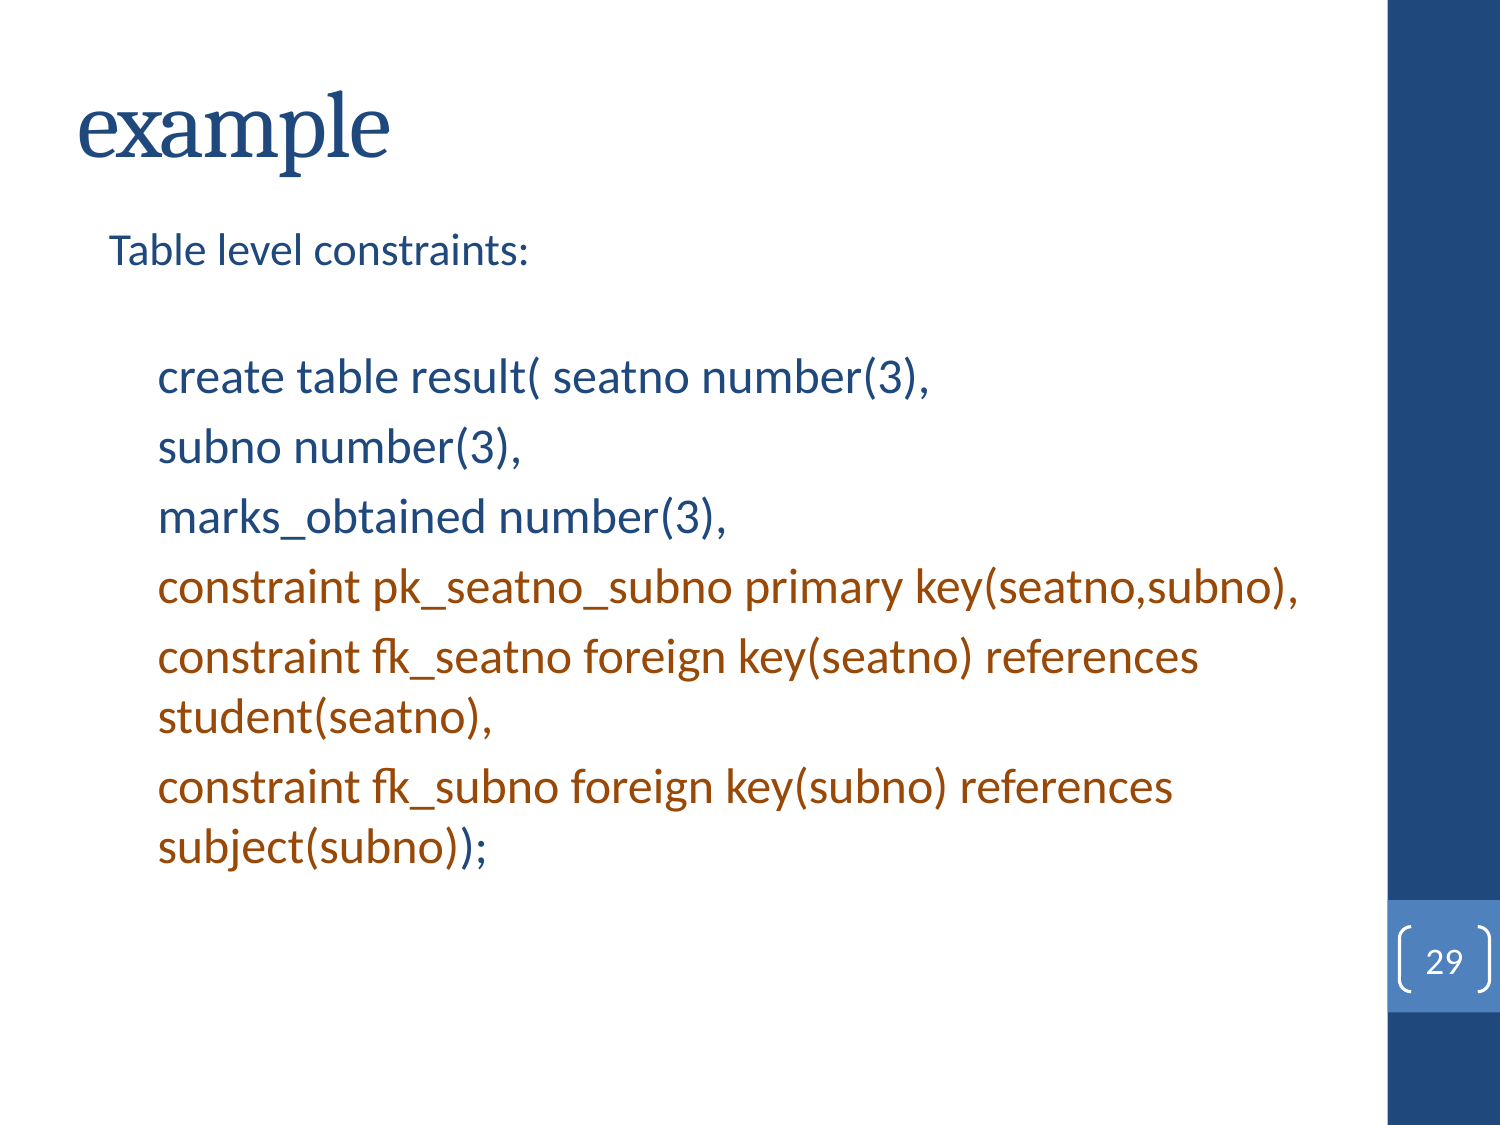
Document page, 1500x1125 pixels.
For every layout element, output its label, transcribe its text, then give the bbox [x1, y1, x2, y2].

slide_number 29 [1397, 925, 1492, 994]
list Table level constraints: create table result( seatno number(3), subno number(3), marks_obtained number(3), constraint pk_seatno_subno primary key(seatno,subno), constraint fk_seatno foreign key(seatno) references student(seatno), constraint fk_subno foreign key(subno) references subject(subno)); [75, 212, 1325, 1050]
title example [62, 24, 1313, 213]
